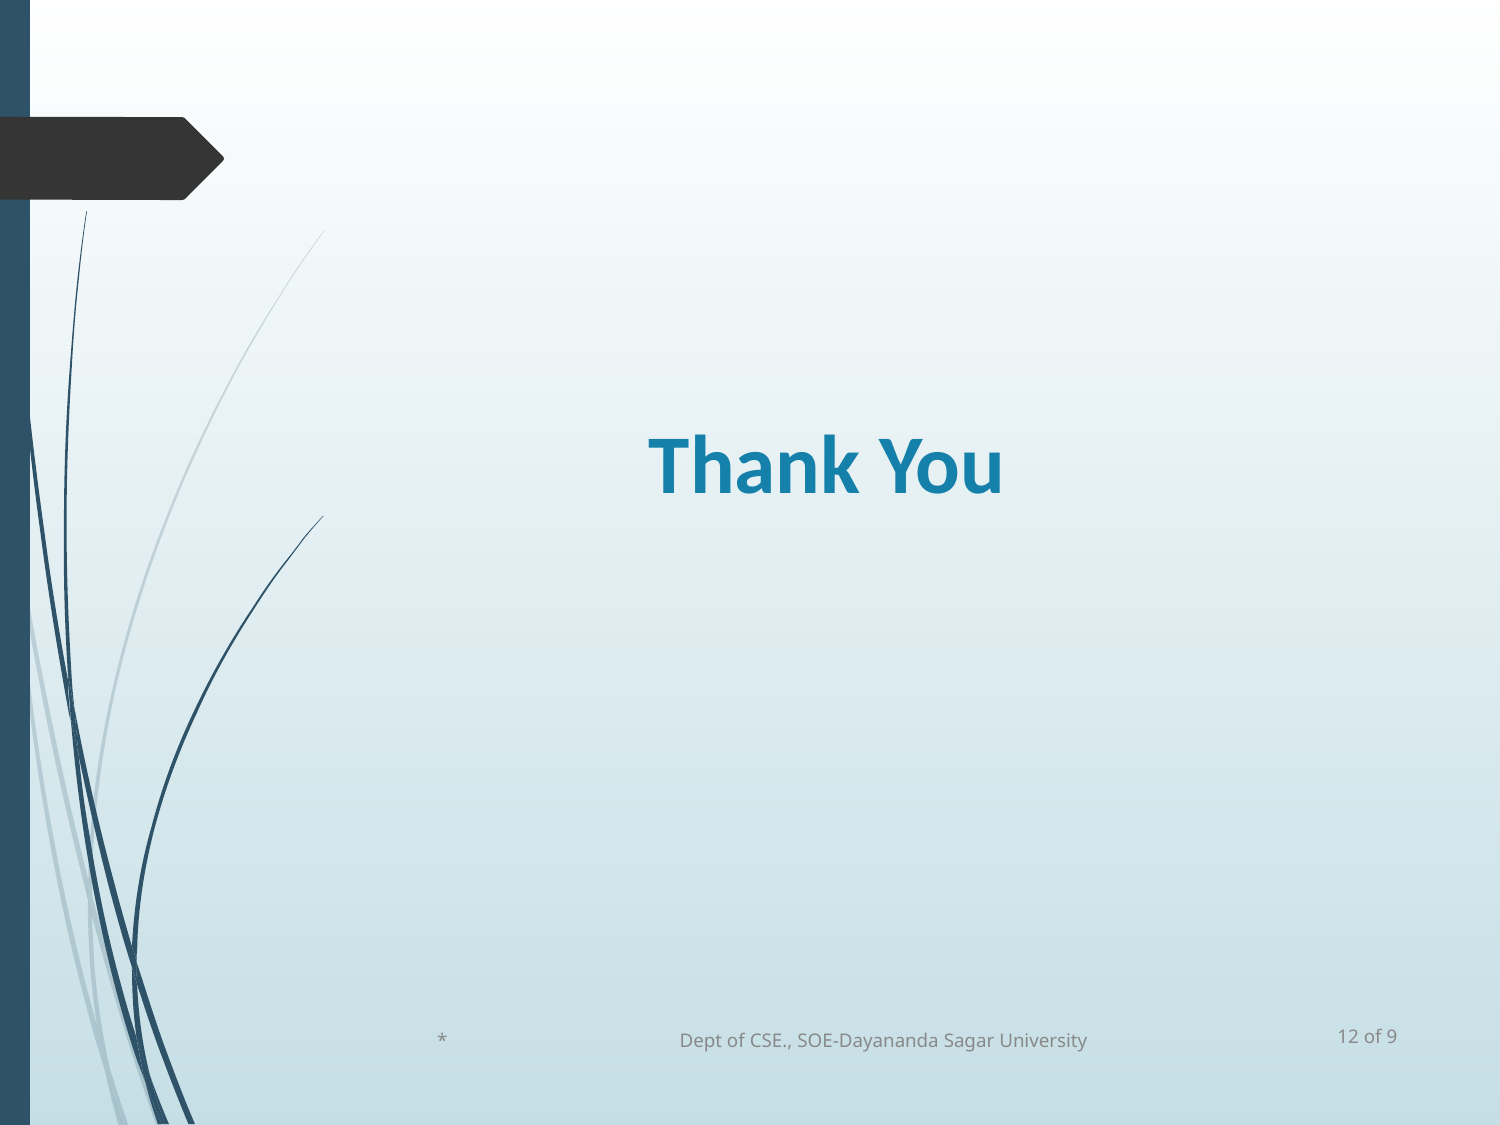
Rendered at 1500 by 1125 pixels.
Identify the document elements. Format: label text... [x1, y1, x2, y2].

text_box 12 of 9 [1303, 1007, 1432, 1068]
title Thank You [286, 402, 1368, 525]
text_box * [318, 1009, 463, 1071]
text_box Dept of CSE., SOE-Dayananda Sagar University [462, 1009, 1304, 1070]
